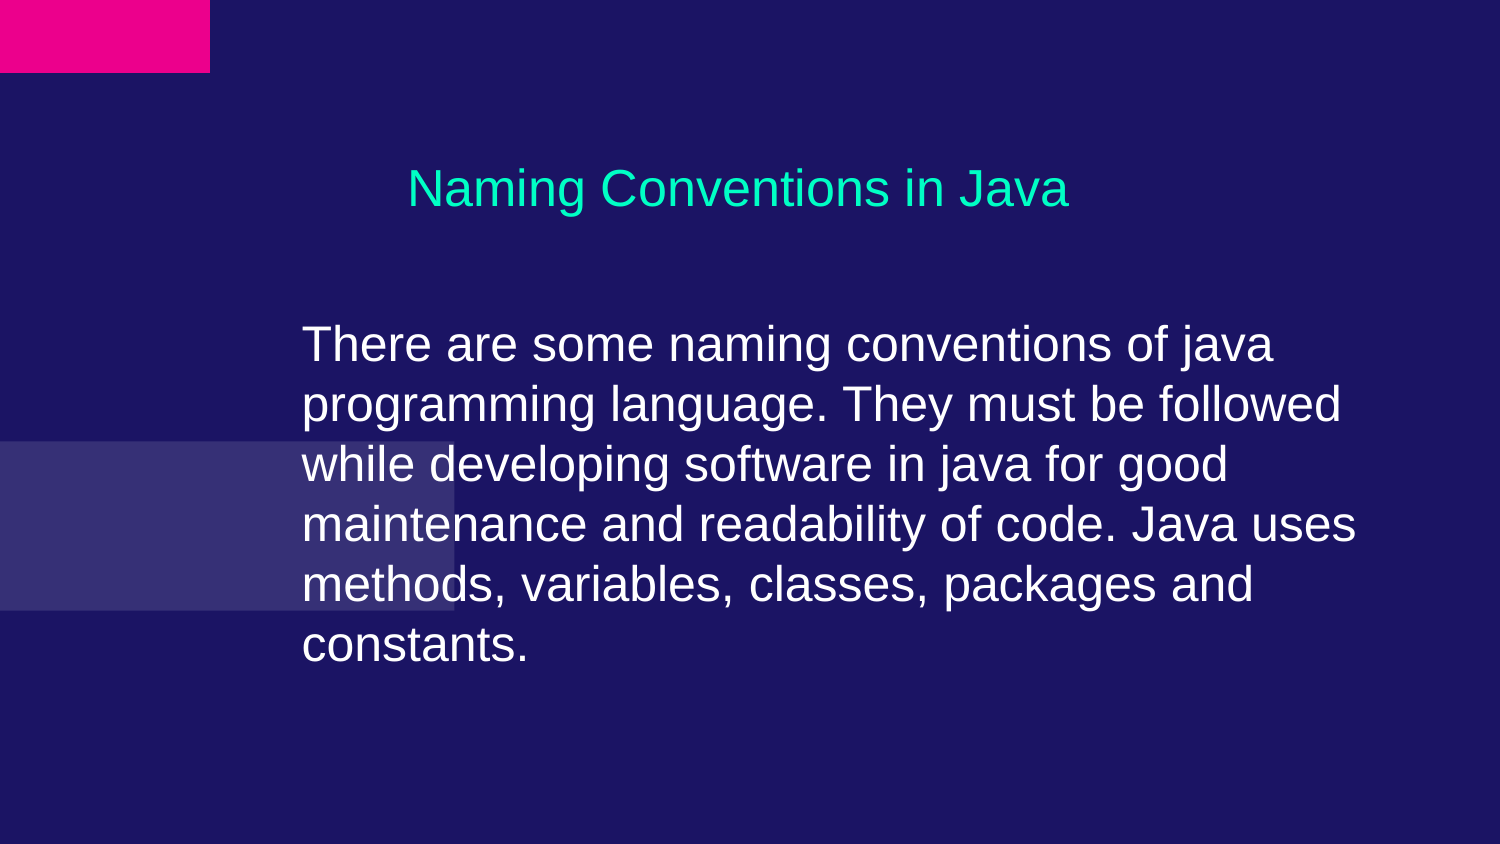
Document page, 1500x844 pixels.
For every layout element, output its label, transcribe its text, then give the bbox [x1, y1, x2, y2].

subtitle There are some naming conventions of java programming language. They must be followed while developing software in java for good maintenance and readability of code. Java uses methods, variables, classes, packages and constants. [286, 227, 1430, 755]
title Naming Conventions in Java [198, 139, 1279, 249]
